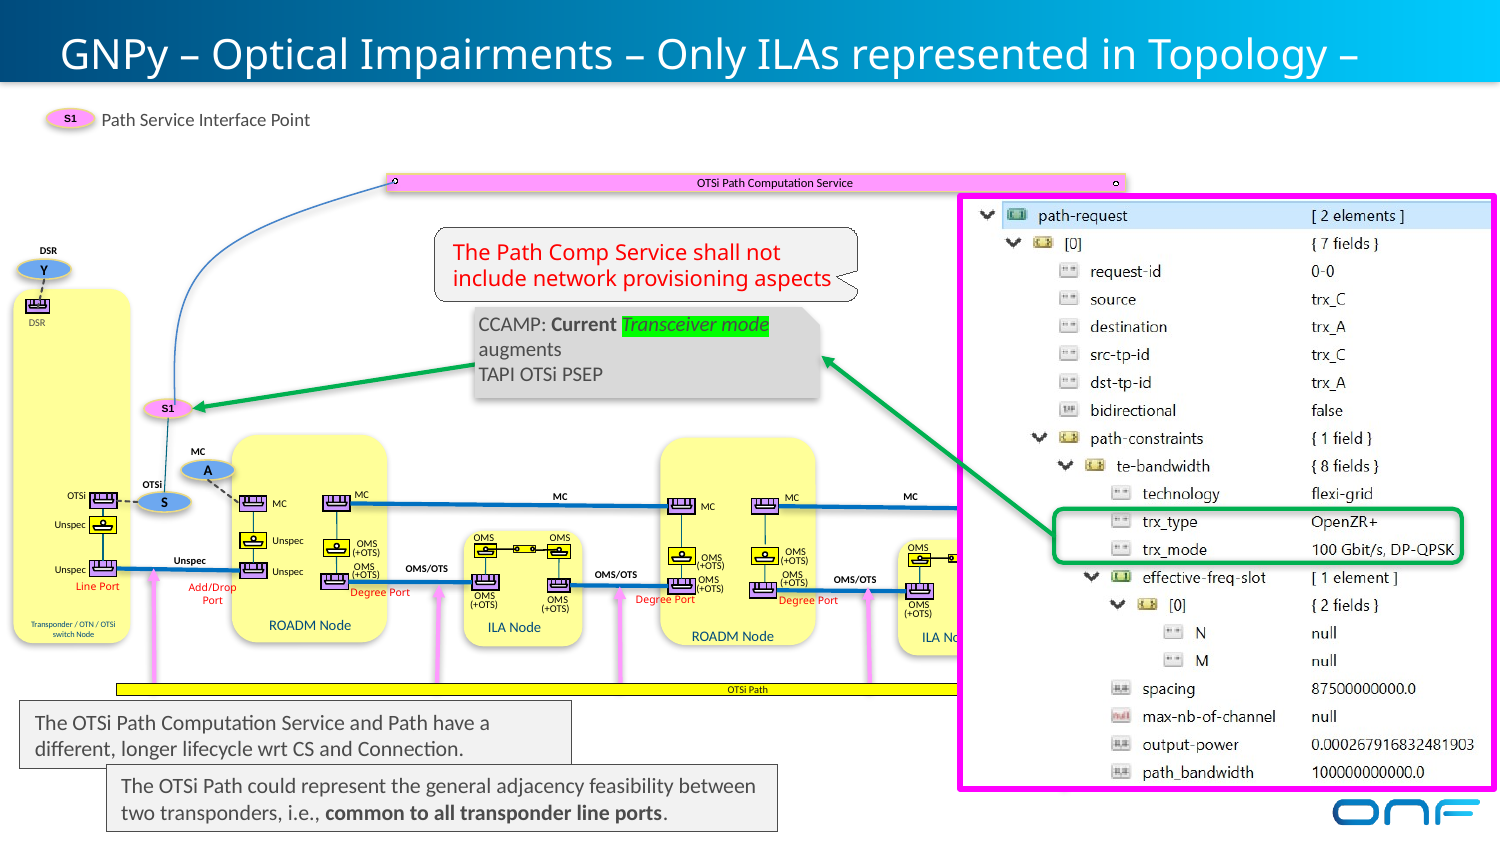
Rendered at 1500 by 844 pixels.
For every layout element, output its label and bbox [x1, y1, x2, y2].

text_box [46, 100, 326, 138]
text_box [12, 168, 1126, 832]
picture [963, 198, 1492, 786]
text_box [28, 244, 67, 257]
text_box [615, 593, 619, 673]
text_box [434, 227, 858, 302]
title [44, 0, 1469, 82]
picture [1330, 794, 1481, 829]
